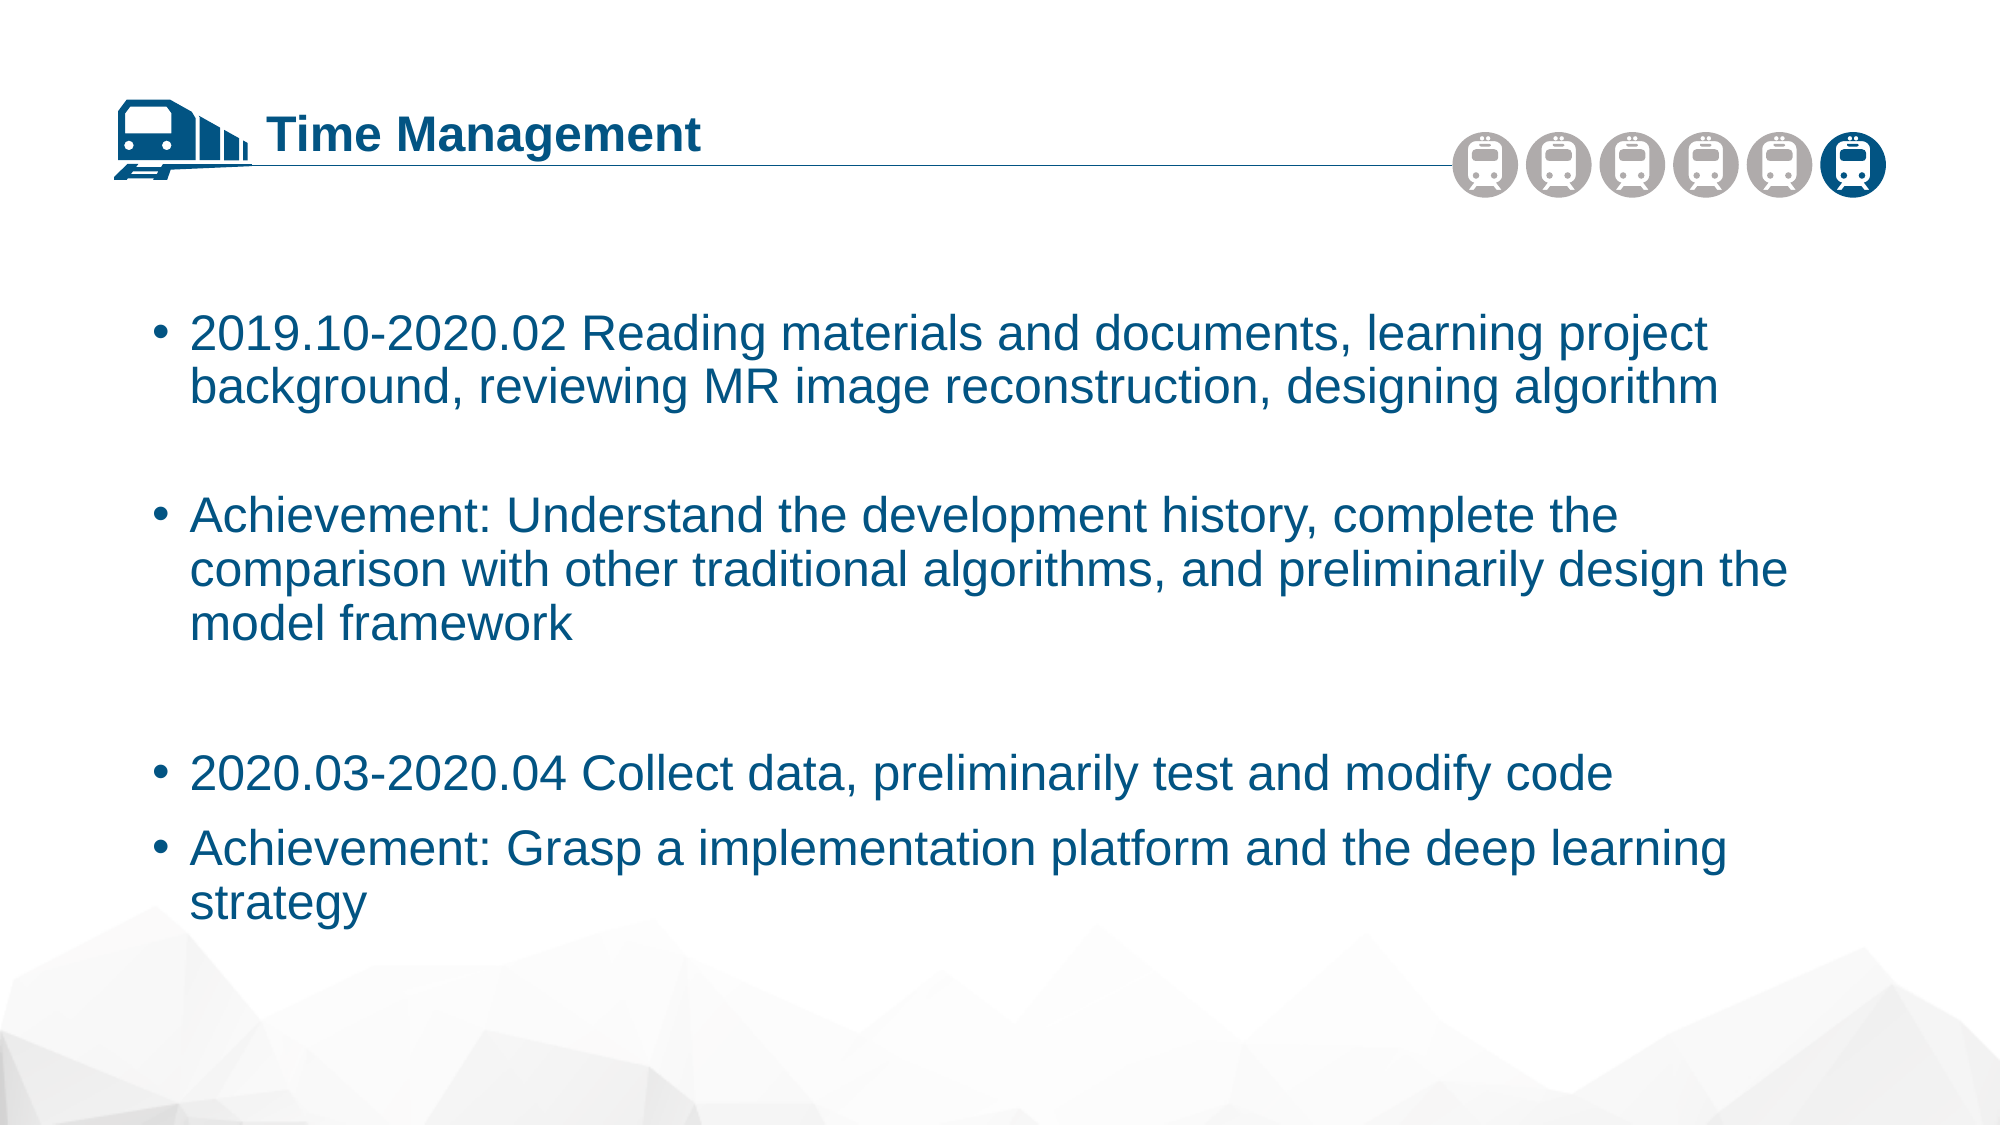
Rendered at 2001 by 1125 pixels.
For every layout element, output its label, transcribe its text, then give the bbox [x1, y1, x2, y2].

text_box 2019.10-2020.02 Reading materials and documents, learning project background, reviewing MR image reconstruction, designing algorithm Achievement: Understand the development history, complete the comparison with other traditional algorithms, and preliminarily design the model framework 2020.03-2020.04 Collect data, preliminarily test and modify code Achievement: Grasp a implementation platform and the deep learning strategy [137, 299, 1863, 1014]
list Time Management [266, 107, 1339, 163]
